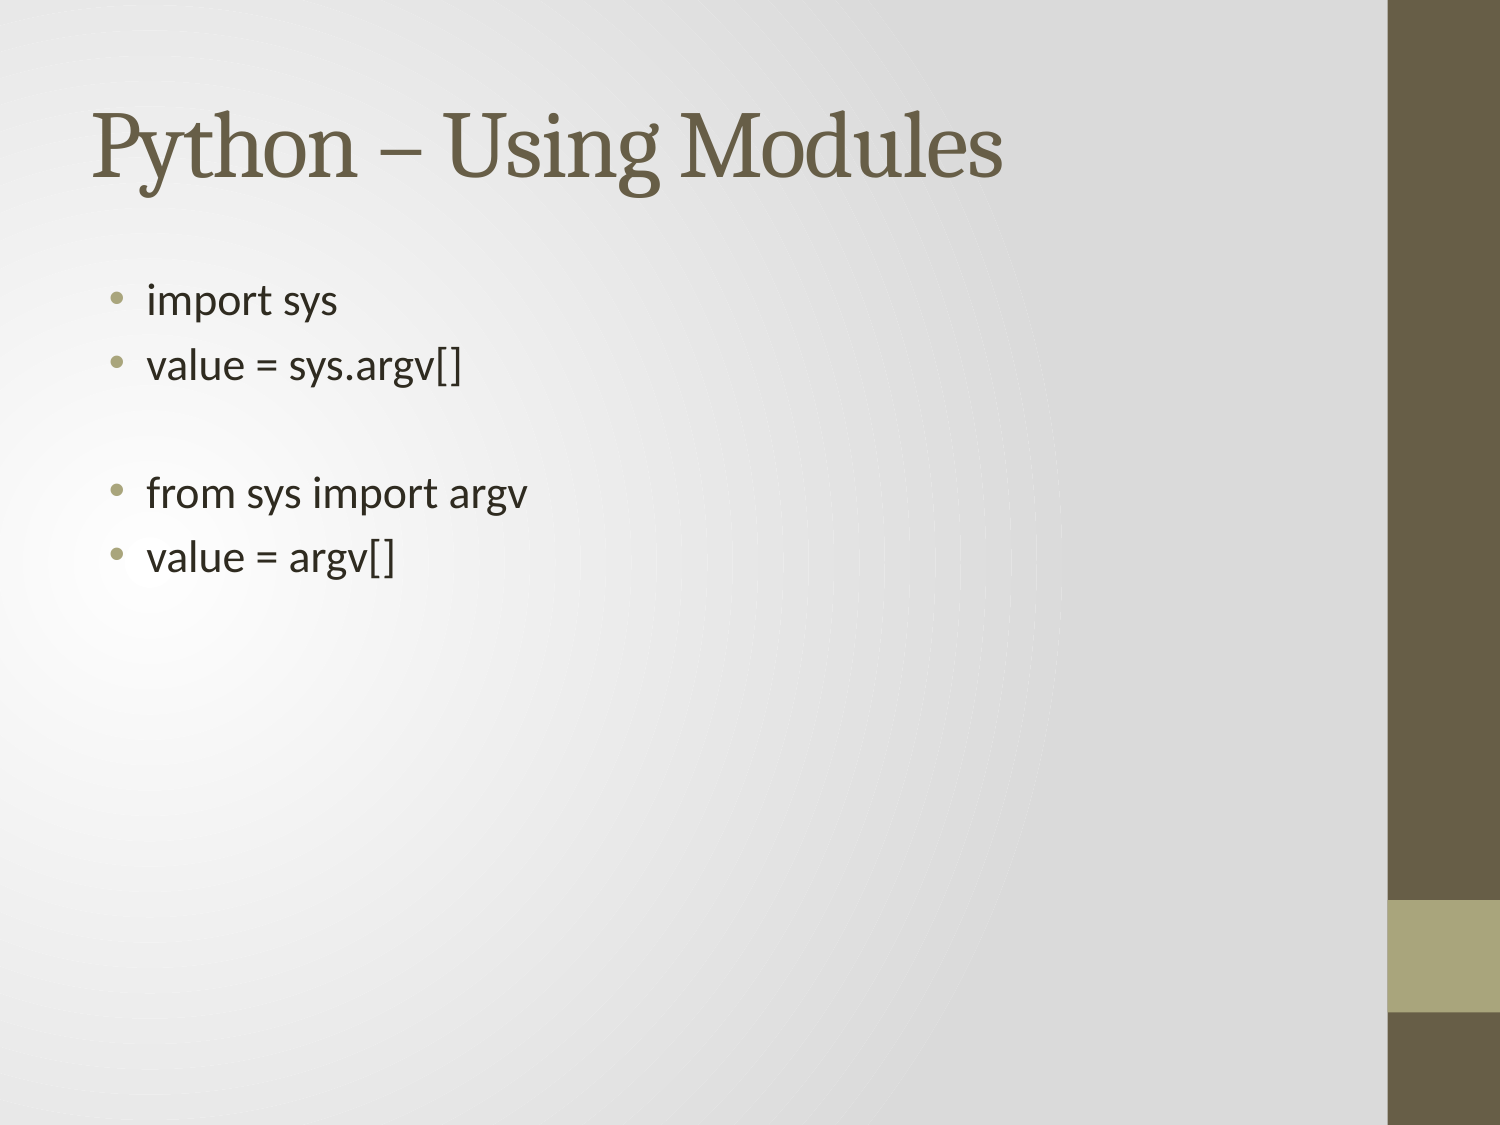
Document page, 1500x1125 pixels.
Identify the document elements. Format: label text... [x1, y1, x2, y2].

list import sys value = sys.argv[] from sys import argv value = argv[] [75, 262, 1325, 1050]
title Python – Using Modules [75, 45, 1325, 233]
